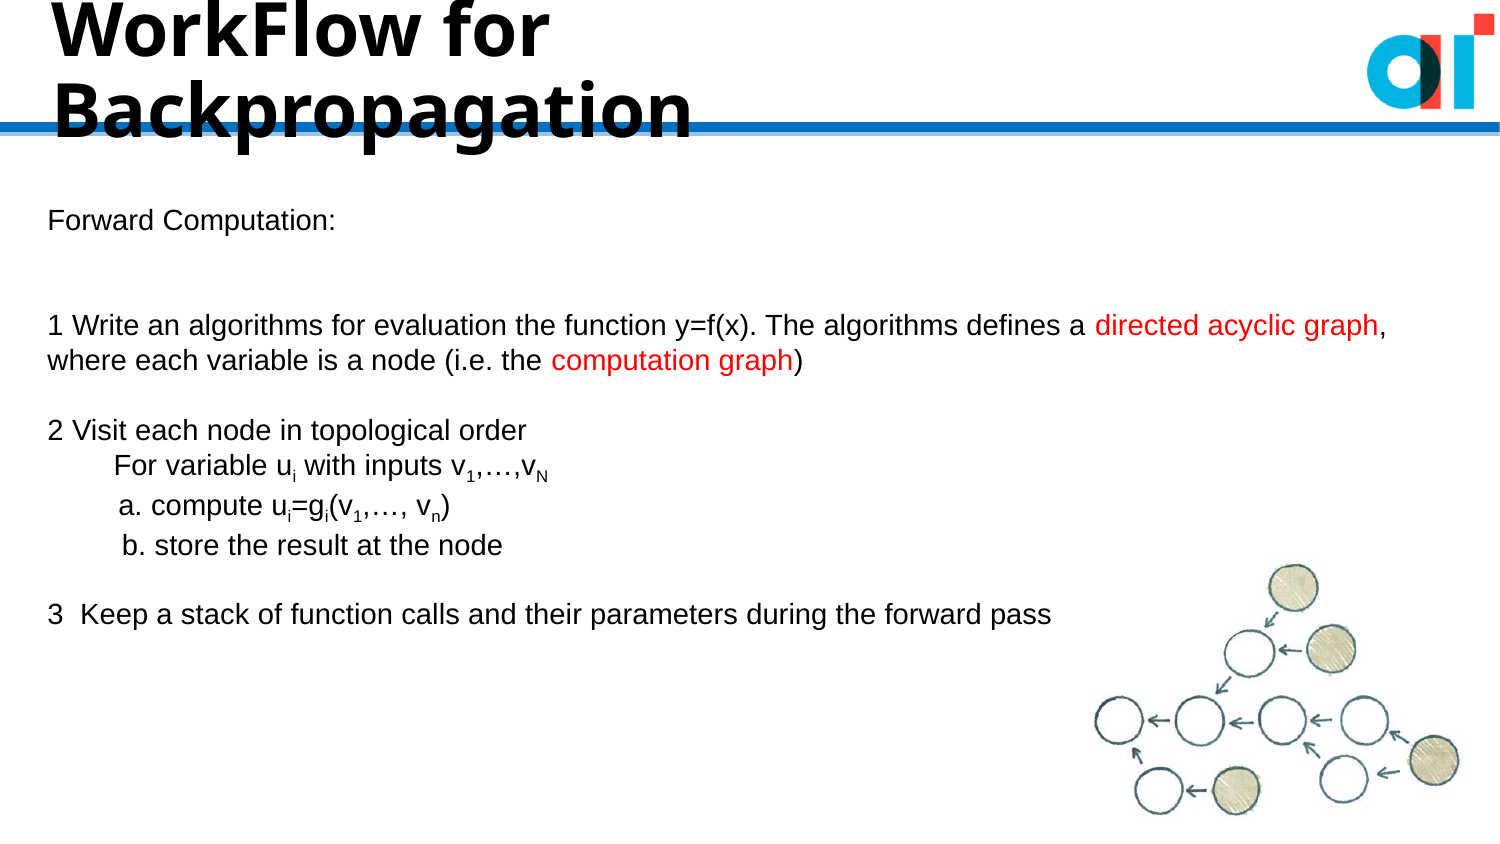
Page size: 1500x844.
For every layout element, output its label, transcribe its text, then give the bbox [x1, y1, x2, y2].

picture [1080, 557, 1472, 826]
picture [1355, 0, 1500, 121]
text_box WorkFlow for Backpropagation [36, 11, 1156, 135]
text_box Forward Computation: 1 Write an algorithms for evaluation the function y=f(x). The algorithms defines a directed acyclic graph, where each variable is a node (i.e. the computation graph) 2 Visit each node in topological order For variable ui with inputs v1,…,vN a. compute ui=gi(v1,…, vn) b. store the result at the node 3 Keep a stack of function calls and their parameters during the forward pass [36, 160, 1430, 756]
